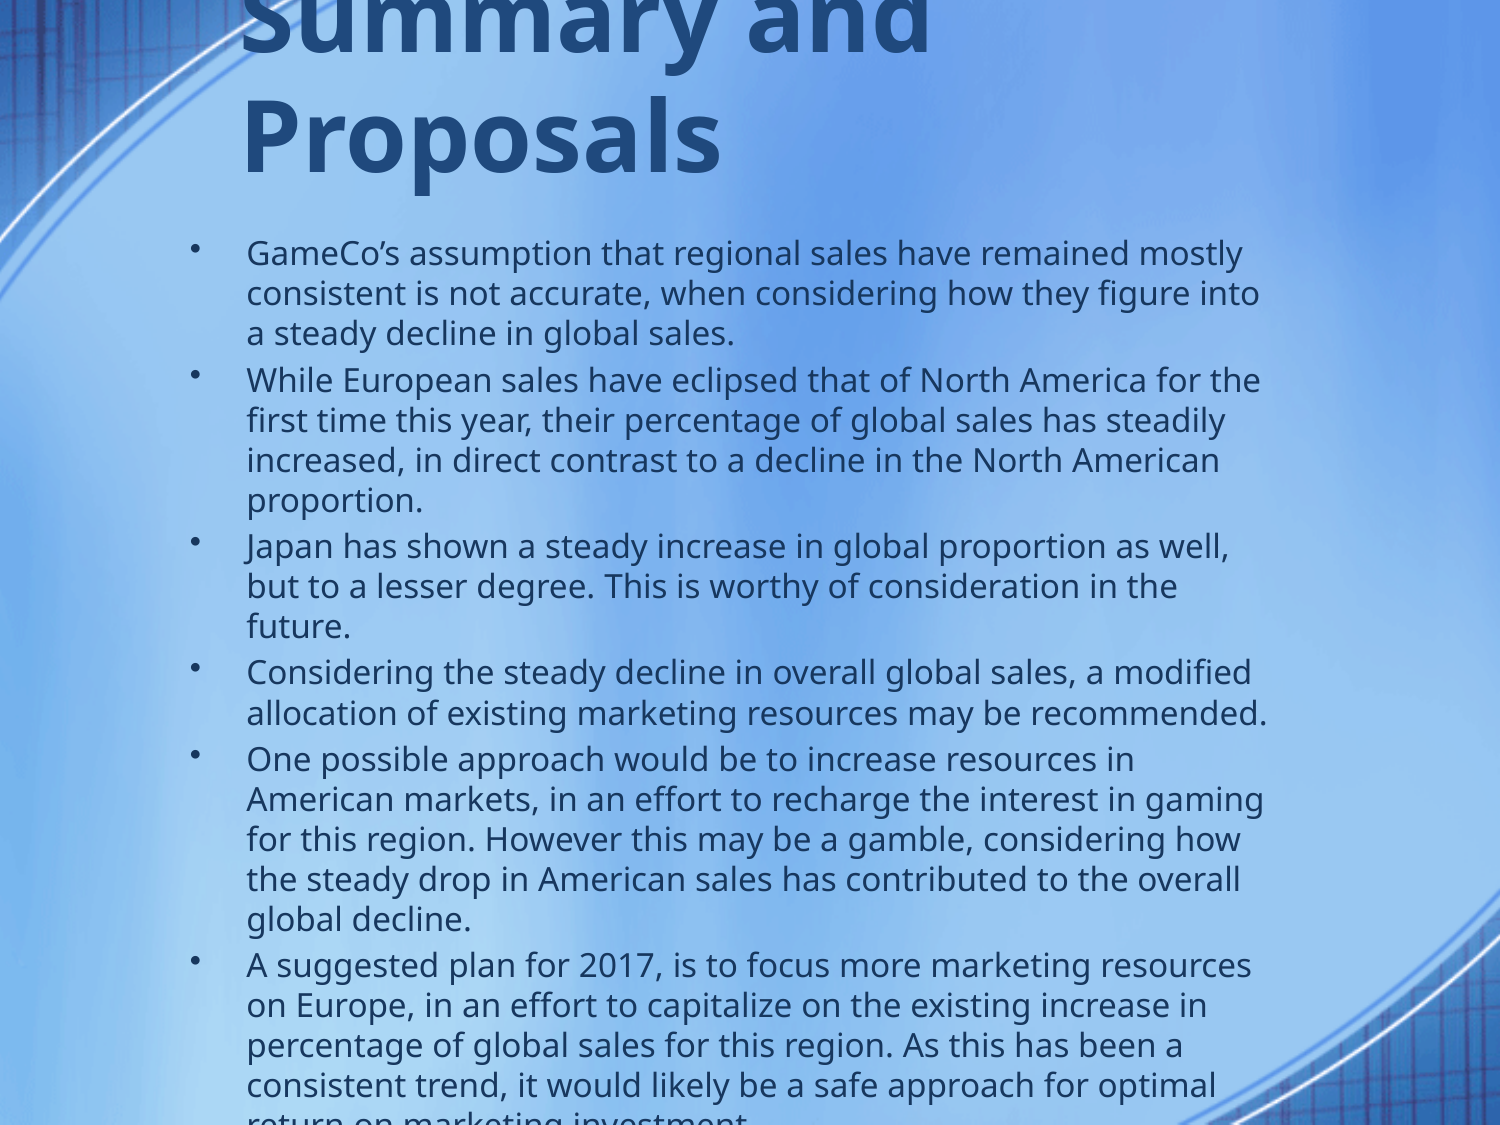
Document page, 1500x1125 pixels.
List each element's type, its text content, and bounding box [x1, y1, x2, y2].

picture [0, 0, 1500, 1125]
title Summary and Proposals [224, 37, 1350, 200]
list GameCo’s assumption that regional sales have remained mostly consistent is not accurate, when considering how they figure into a steady decline in global sales. While European sales have eclipsed that of North America for the first time this year, their percentage of global sales has steadily increased, in direct contrast to a decline in the North American proportion. Japan has shown a steady increase in global proportion as well, but to a lesser degree. This is worthy of consideration in the future. Considering the steady decline in overall global sales, a modified allocation of existing marketing resources may be recommended. One possible approach would be to increase resources in American markets, in an effort to recharge the interest in gaming for this region. However this may be a gamble, considering how the steady drop in American sales has contributed to the overall global decline. A suggested plan for 2017, is to focus more marketing resources on Europe, in an effort to capitalize on the existing increase in percentage of global sales for this region. As this has been a consistent trend, it would likely be a safe approach for optimal return on marketing investment. [174, 224, 1300, 1050]
